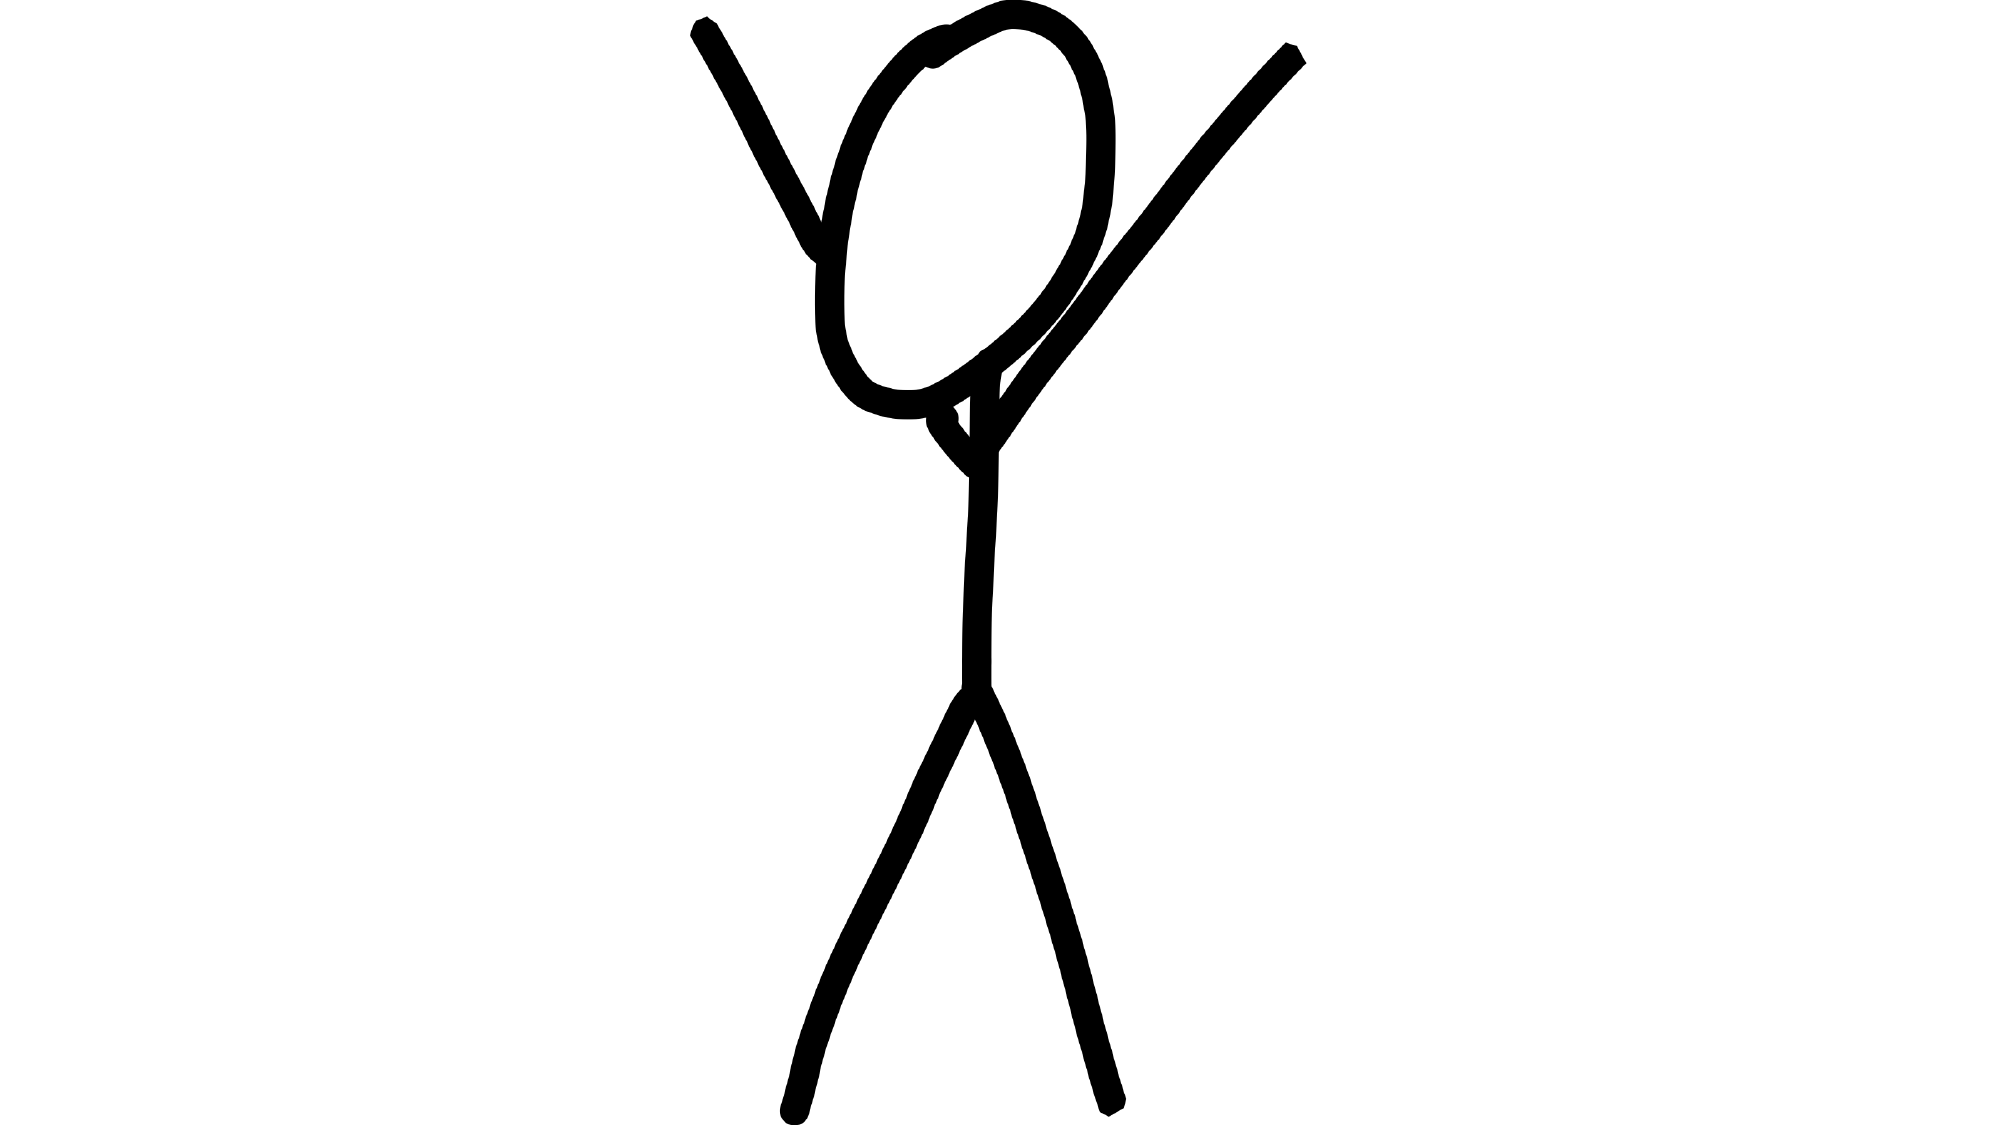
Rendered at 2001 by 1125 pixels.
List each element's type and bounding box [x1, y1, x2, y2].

picture [687, 0, 1313, 1125]
